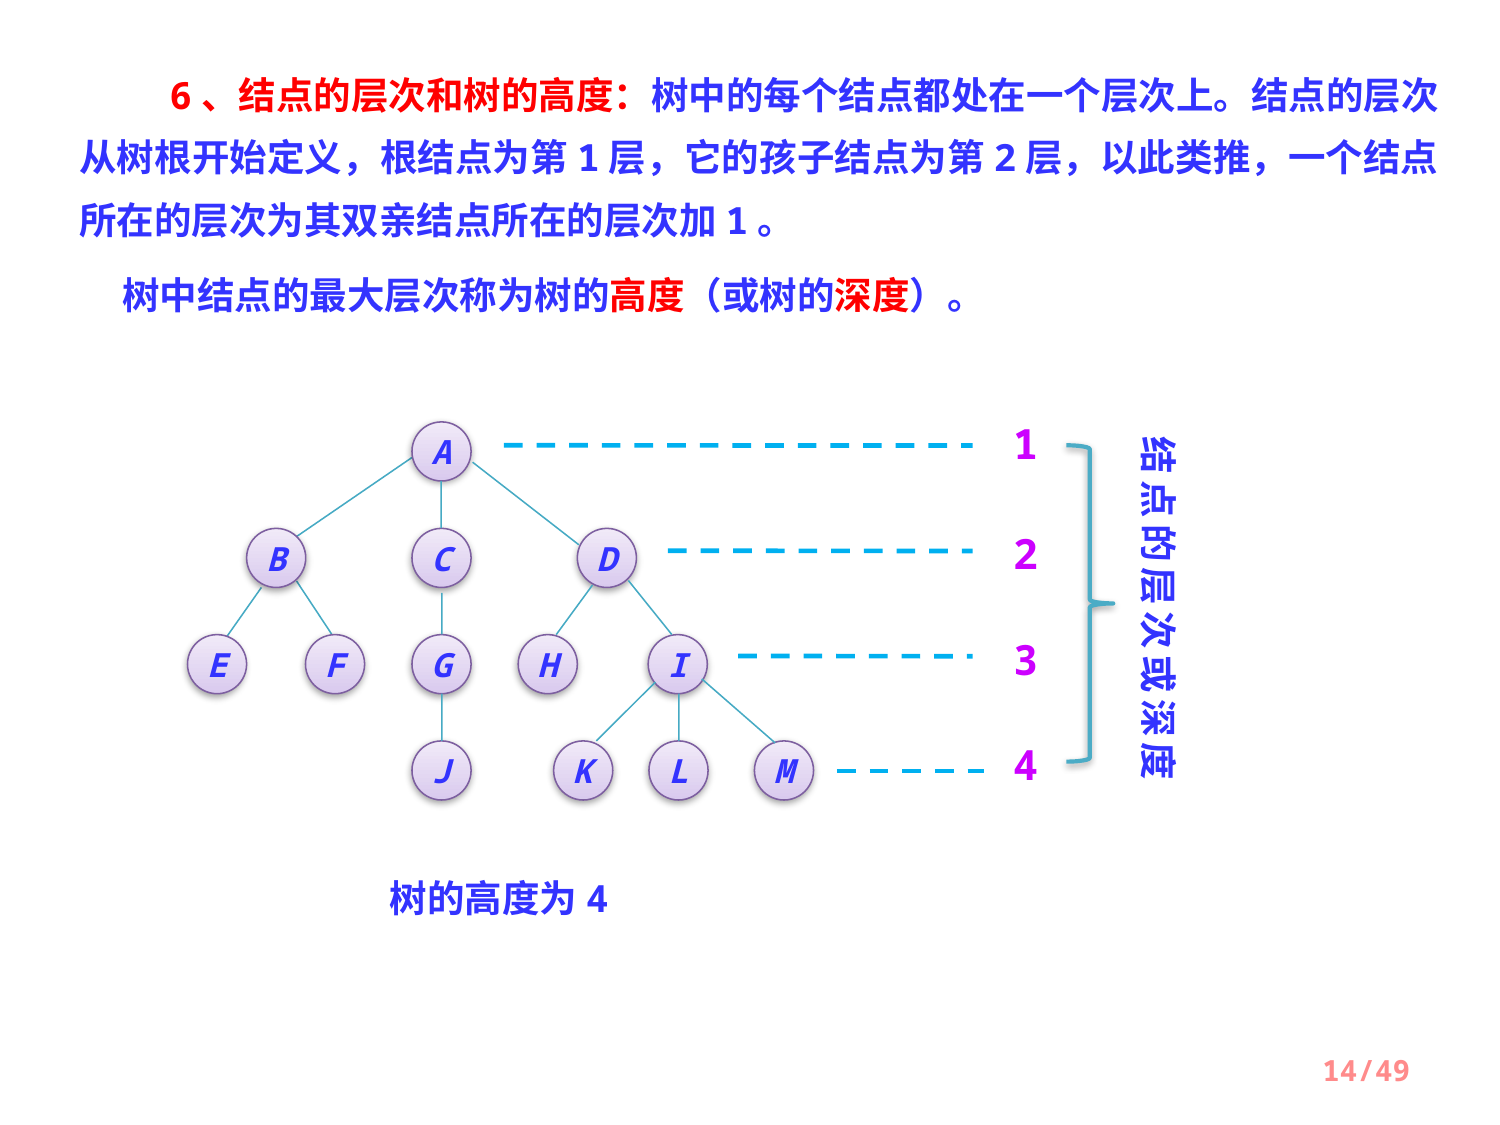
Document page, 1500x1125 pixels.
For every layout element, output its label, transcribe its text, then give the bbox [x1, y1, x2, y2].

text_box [187, 421, 814, 801]
slide_number 14/49 [1074, 1042, 1425, 1103]
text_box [503, 409, 1056, 476]
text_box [836, 731, 1056, 797]
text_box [1066, 421, 1190, 803]
text_box 树的高度为4 [375, 867, 680, 927]
text_box 6、结点的层次和树的高度：树中的每个结点都处在一个层次上。结点的层次从树根开始定义，根结点为第1层，它的孩子结点为第2层，以此类推，一个结点所在的层次为其双亲结点所在的层次加1。 树中结点的最大层次称为树的高度（或树的深度）。 [64, 46, 1454, 324]
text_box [738, 625, 1056, 692]
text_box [667, 520, 1056, 587]
